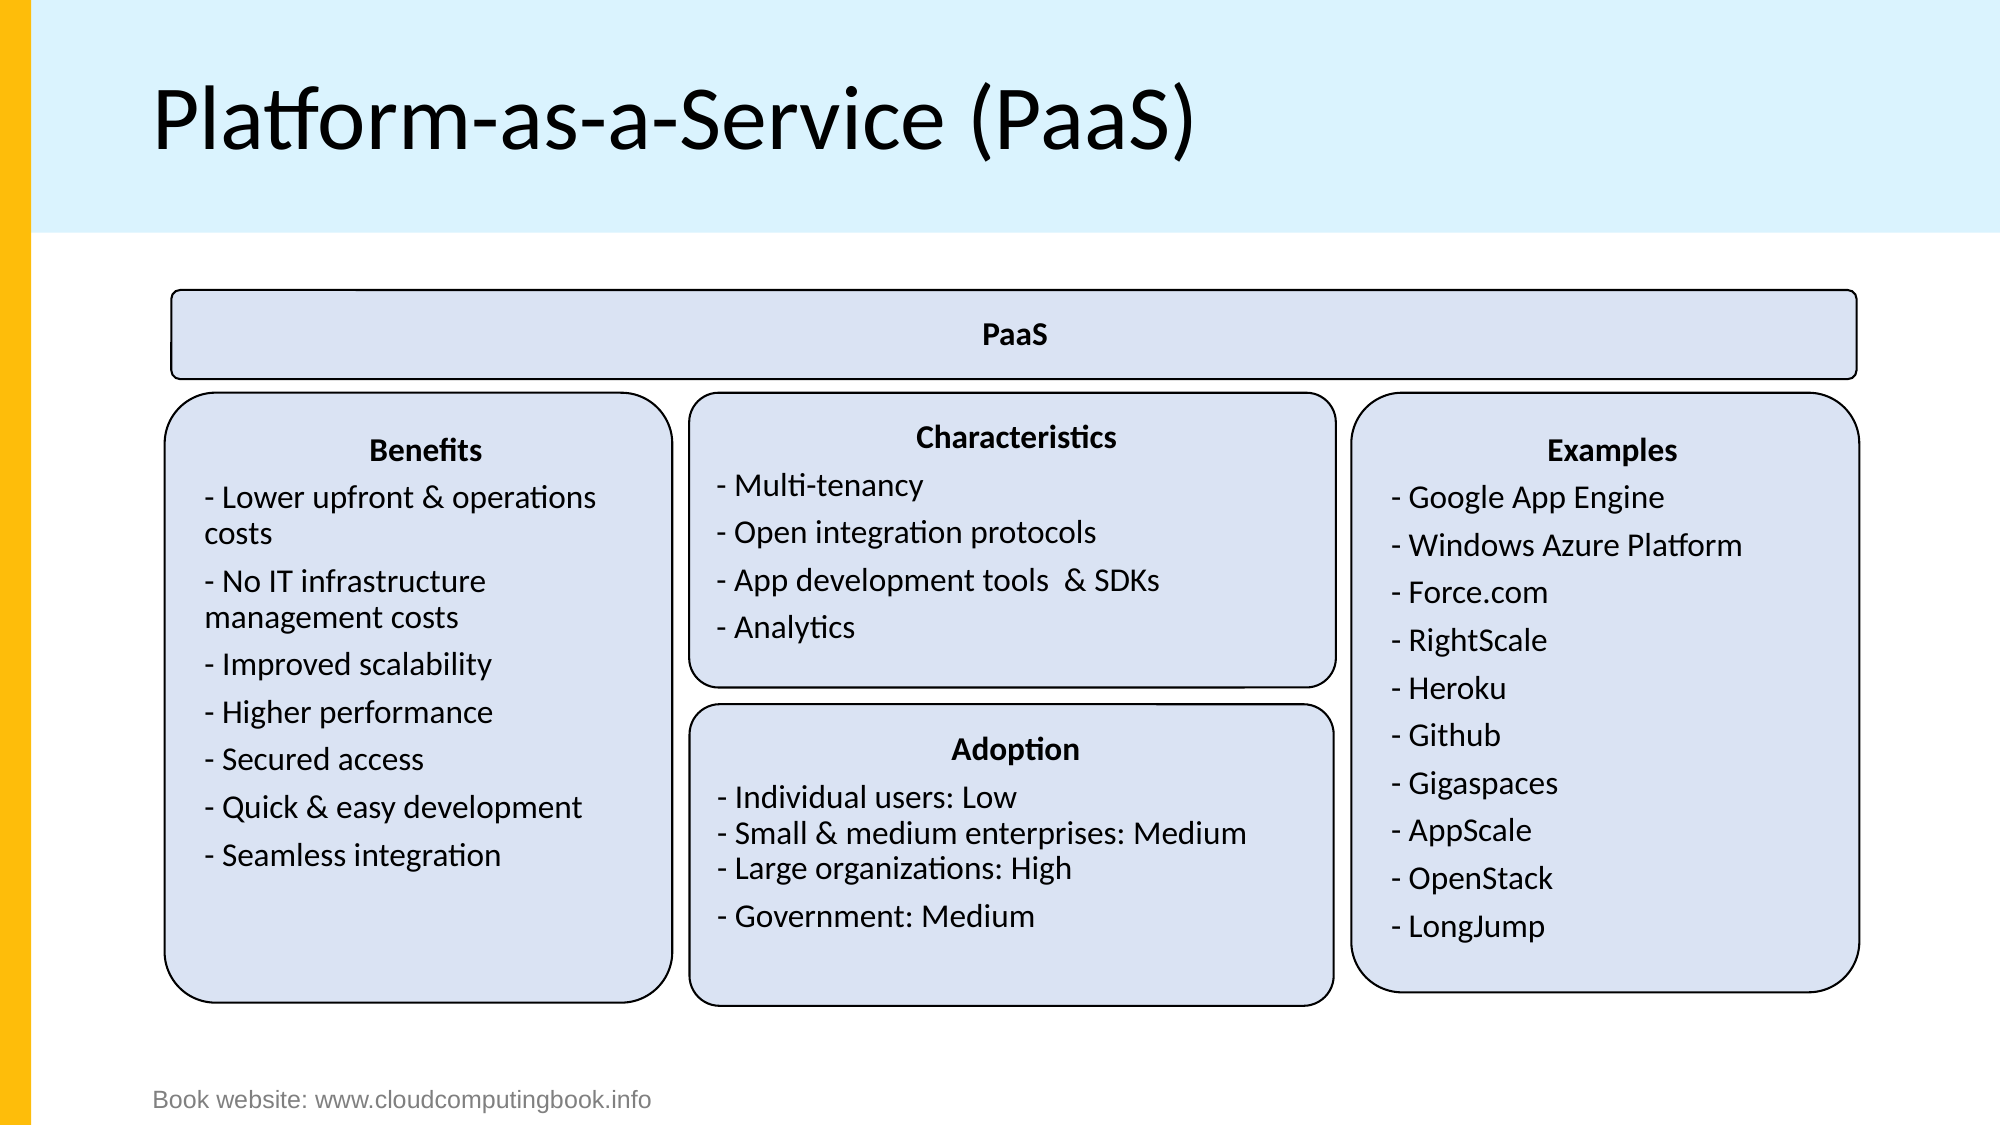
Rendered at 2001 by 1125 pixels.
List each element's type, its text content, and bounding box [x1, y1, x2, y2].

text_box Book website: www.cloudcomputingbook.info [137, 1076, 717, 1122]
text_box [0, 0, 32, 1125]
text_box [32, 0, 2000, 234]
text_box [162, 267, 1915, 1025]
title Platform-as-a-Service (PaaS) [137, 30, 1863, 209]
